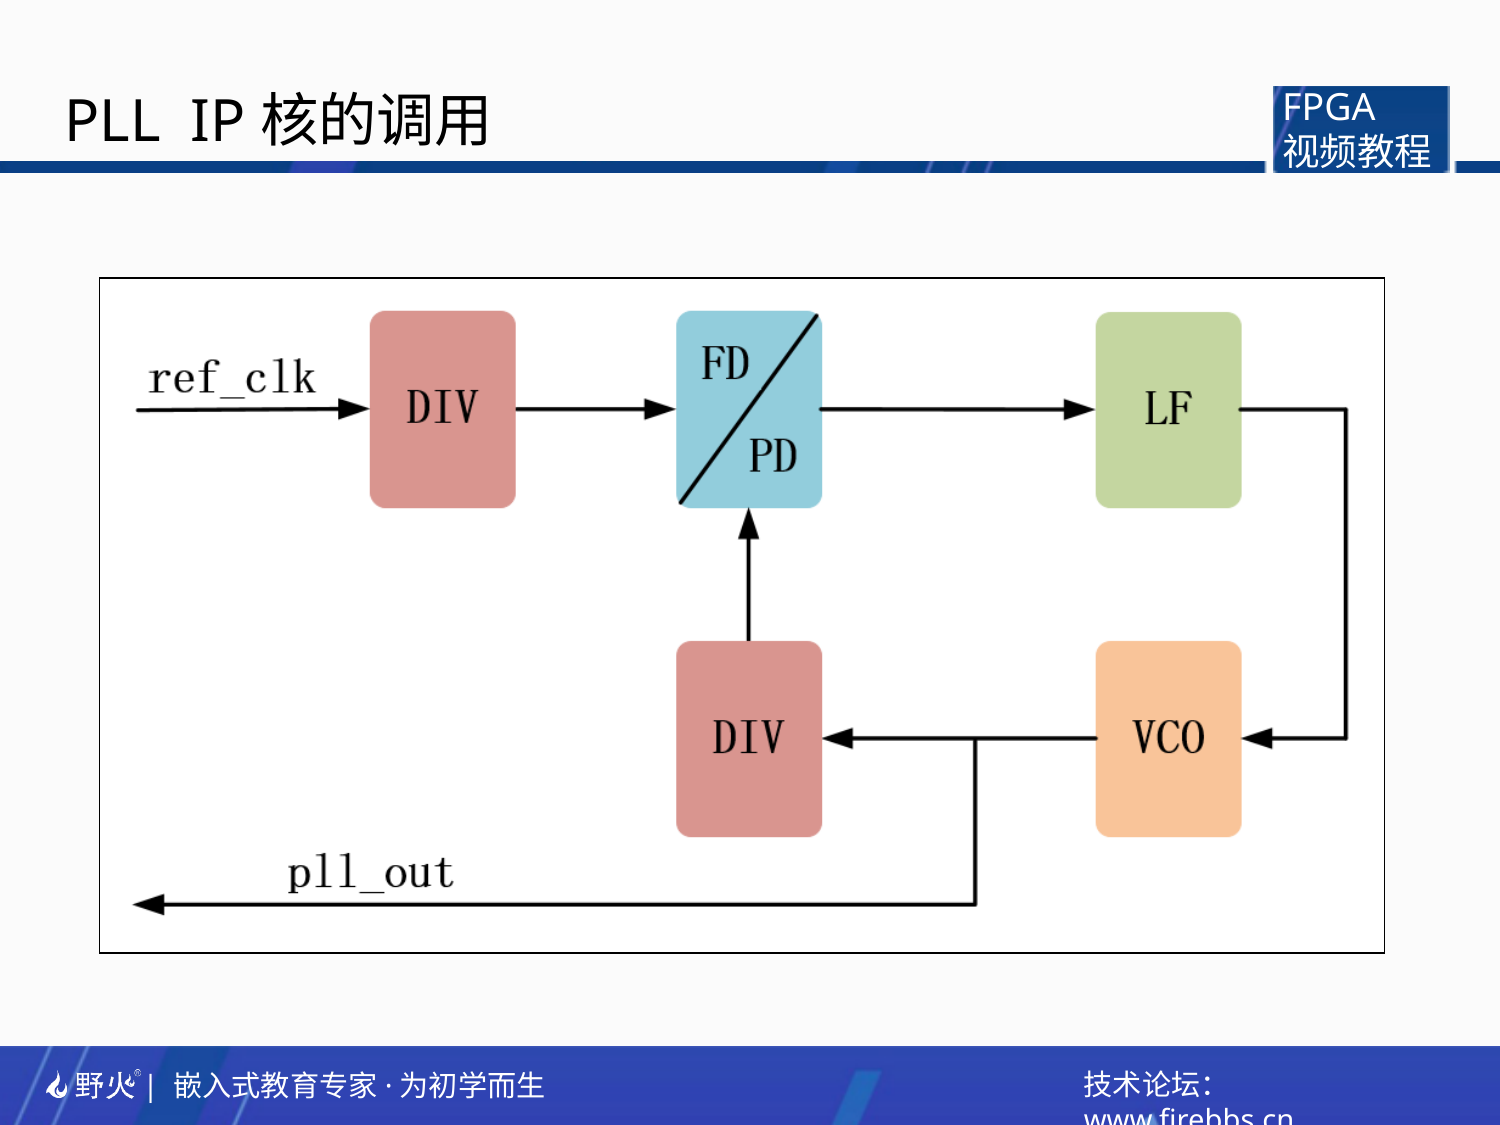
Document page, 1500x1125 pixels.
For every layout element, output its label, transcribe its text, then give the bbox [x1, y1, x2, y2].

picture [1209, 1116, 1218, 1125]
picture [1103, 1115, 1109, 1125]
text_box FPGA 视频教程 [1267, 75, 1460, 181]
picture [0, 1046, 1500, 1125]
picture [1115, 1117, 1120, 1125]
picture [1138, 1117, 1143, 1125]
picture [0, 161, 1267, 173]
picture [100, 278, 1384, 953]
picture [1227, 1116, 1236, 1125]
text_box PLL IP核的调用 [49, 75, 508, 161]
picture [1092, 1117, 1097, 1125]
picture [1460, 161, 1500, 173]
picture [1192, 1116, 1200, 1121]
picture [1281, 1116, 1289, 1125]
picture [1126, 1115, 1132, 1125]
